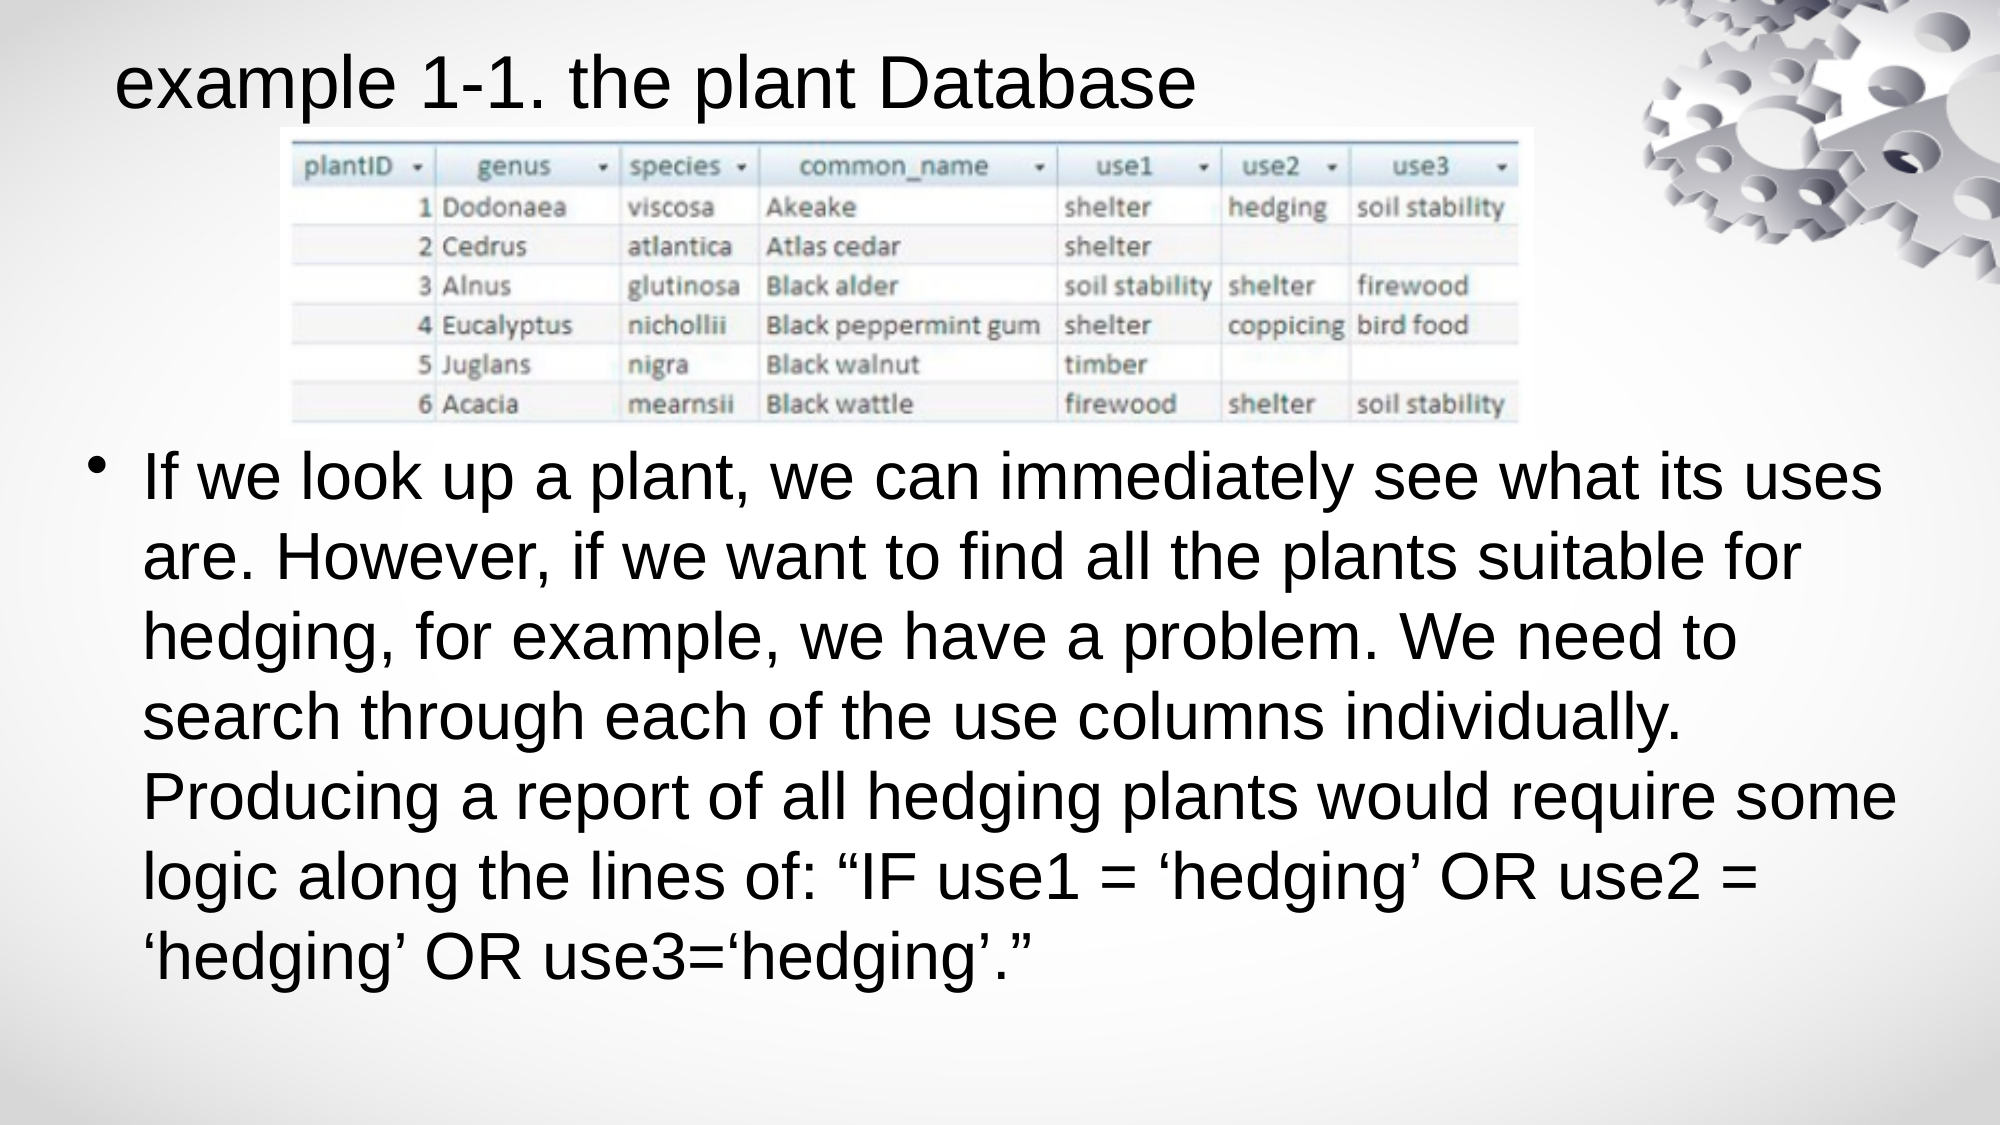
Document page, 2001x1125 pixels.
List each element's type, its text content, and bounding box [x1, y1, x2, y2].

title example 1-1. the plant Database [99, 30, 1901, 127]
list If we look up a plant, we can immediately see what its uses are. However, if we want to find all the plants suitable for hedging, for example, we have a problem. We need to search through each of the use columns individually. Producing a report of all hedging plants would require some logic along the lines of: “IF use1 = ‘hedging’ OR use2 = ‘hedging’ OR use3=‘hedging’.” [70, 145, 1954, 1110]
picture [0, 0, 2000, 1125]
